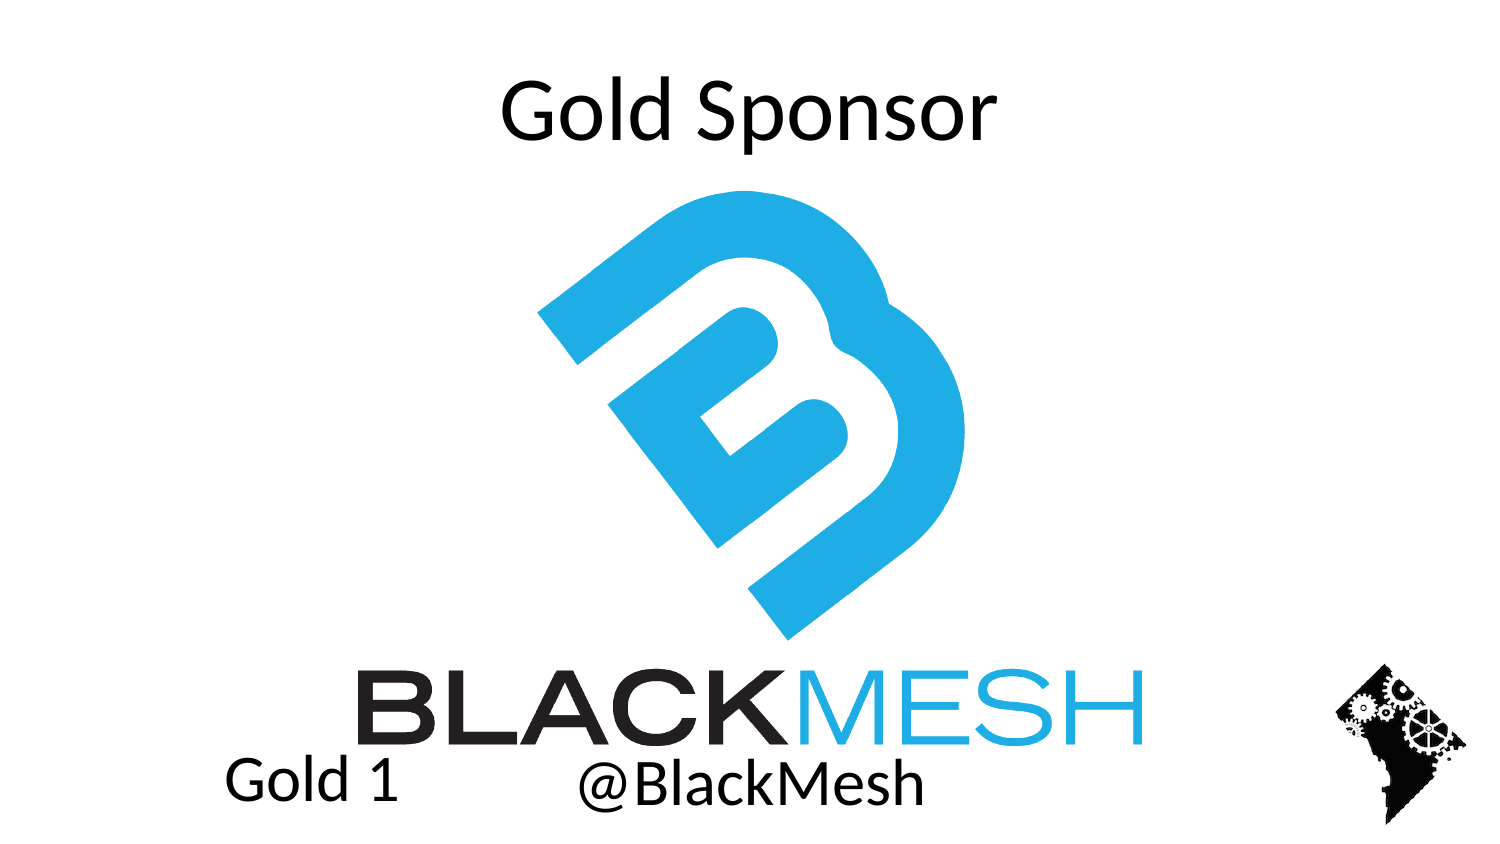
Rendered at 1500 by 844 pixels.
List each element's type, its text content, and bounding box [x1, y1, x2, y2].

picture [74, 191, 1467, 827]
title Gold Sponsor [75, 33, 1425, 175]
list Gold 1 [75, 753, 550, 823]
list @BlackMesh [512, 754, 988, 827]
